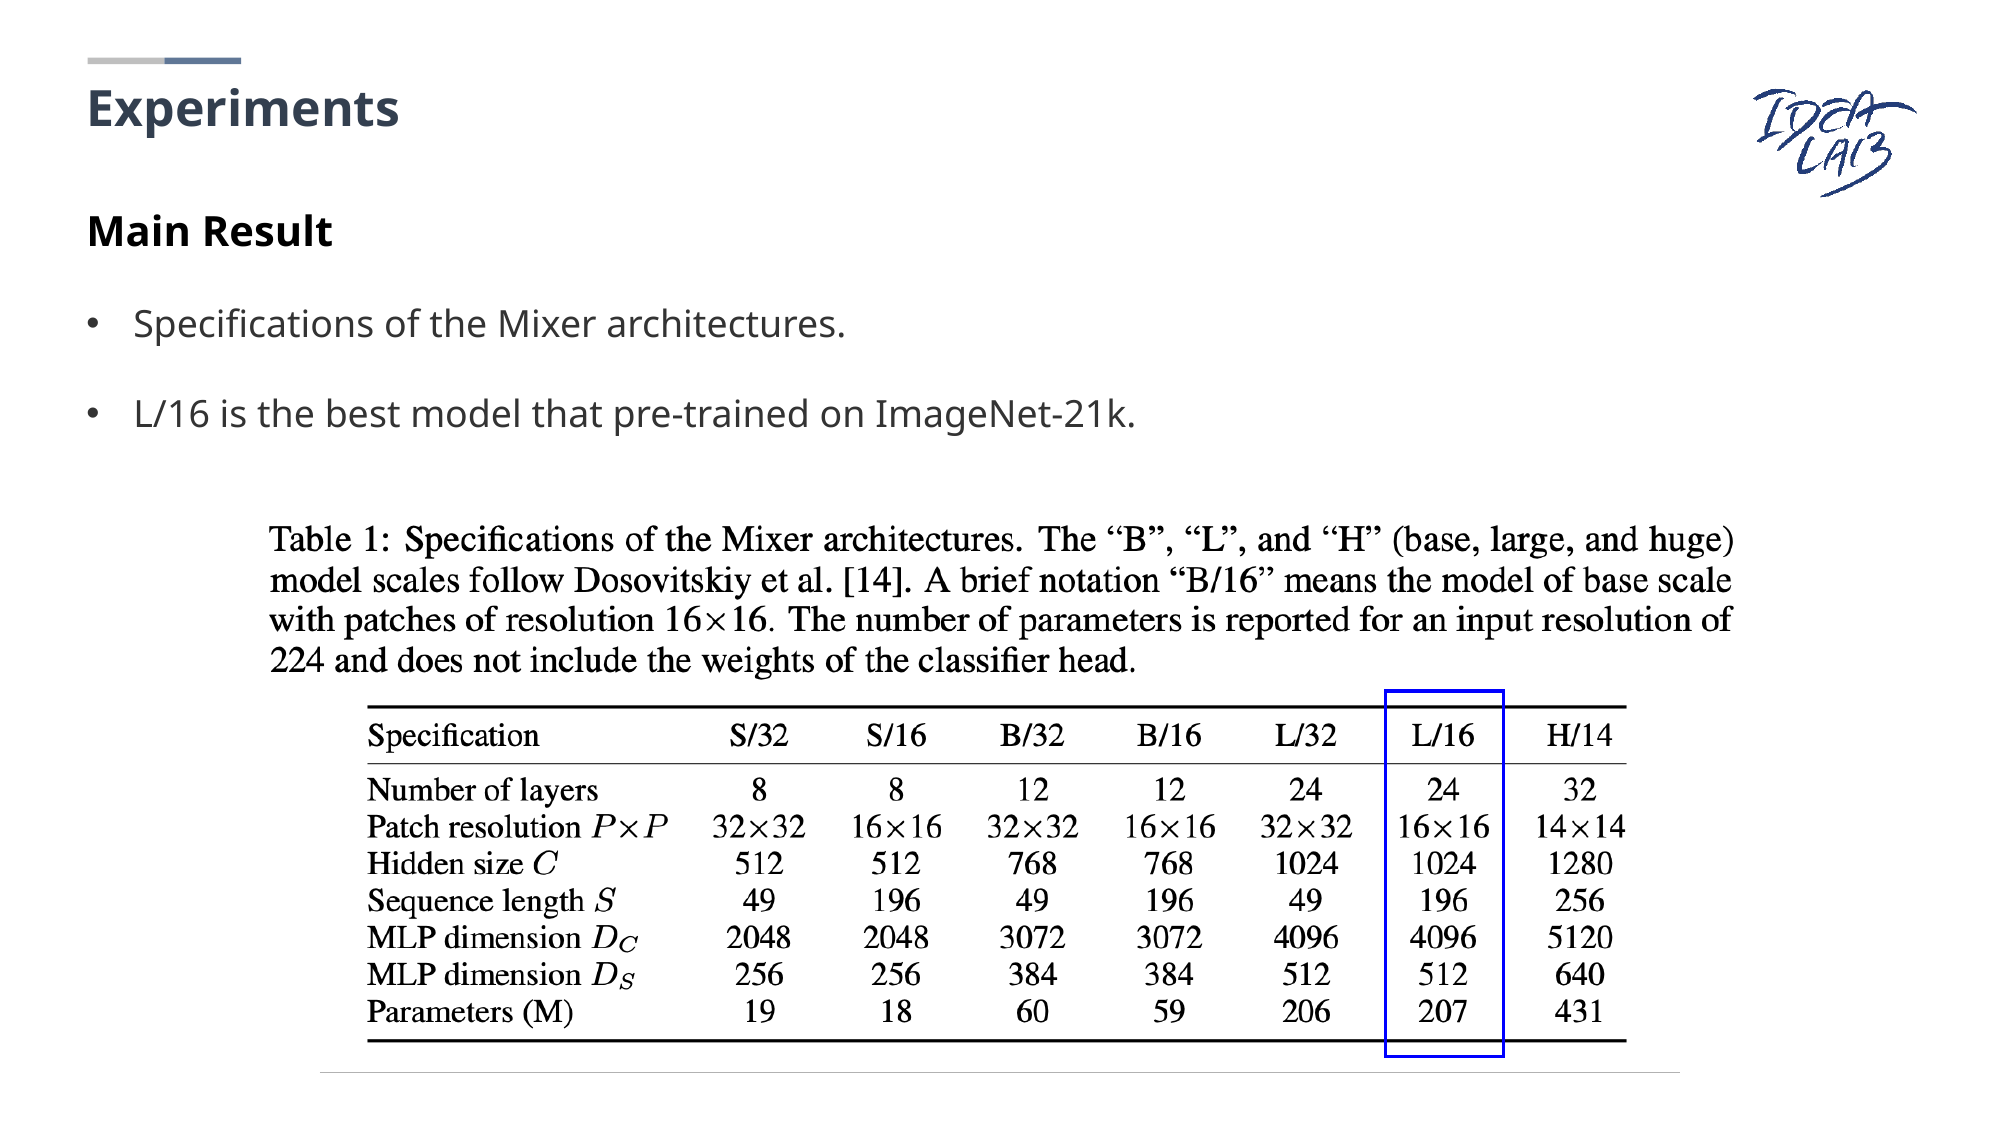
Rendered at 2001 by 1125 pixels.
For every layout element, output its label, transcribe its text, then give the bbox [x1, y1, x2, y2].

picture [1750, 83, 1919, 202]
text_box Experiments [71, 68, 1696, 144]
picture [258, 508, 1742, 1057]
text_box Main Result Specifications of the Mixer architectures. L/16 is the best model that pre-trained on ImageNet-21k. [71, 197, 1822, 443]
